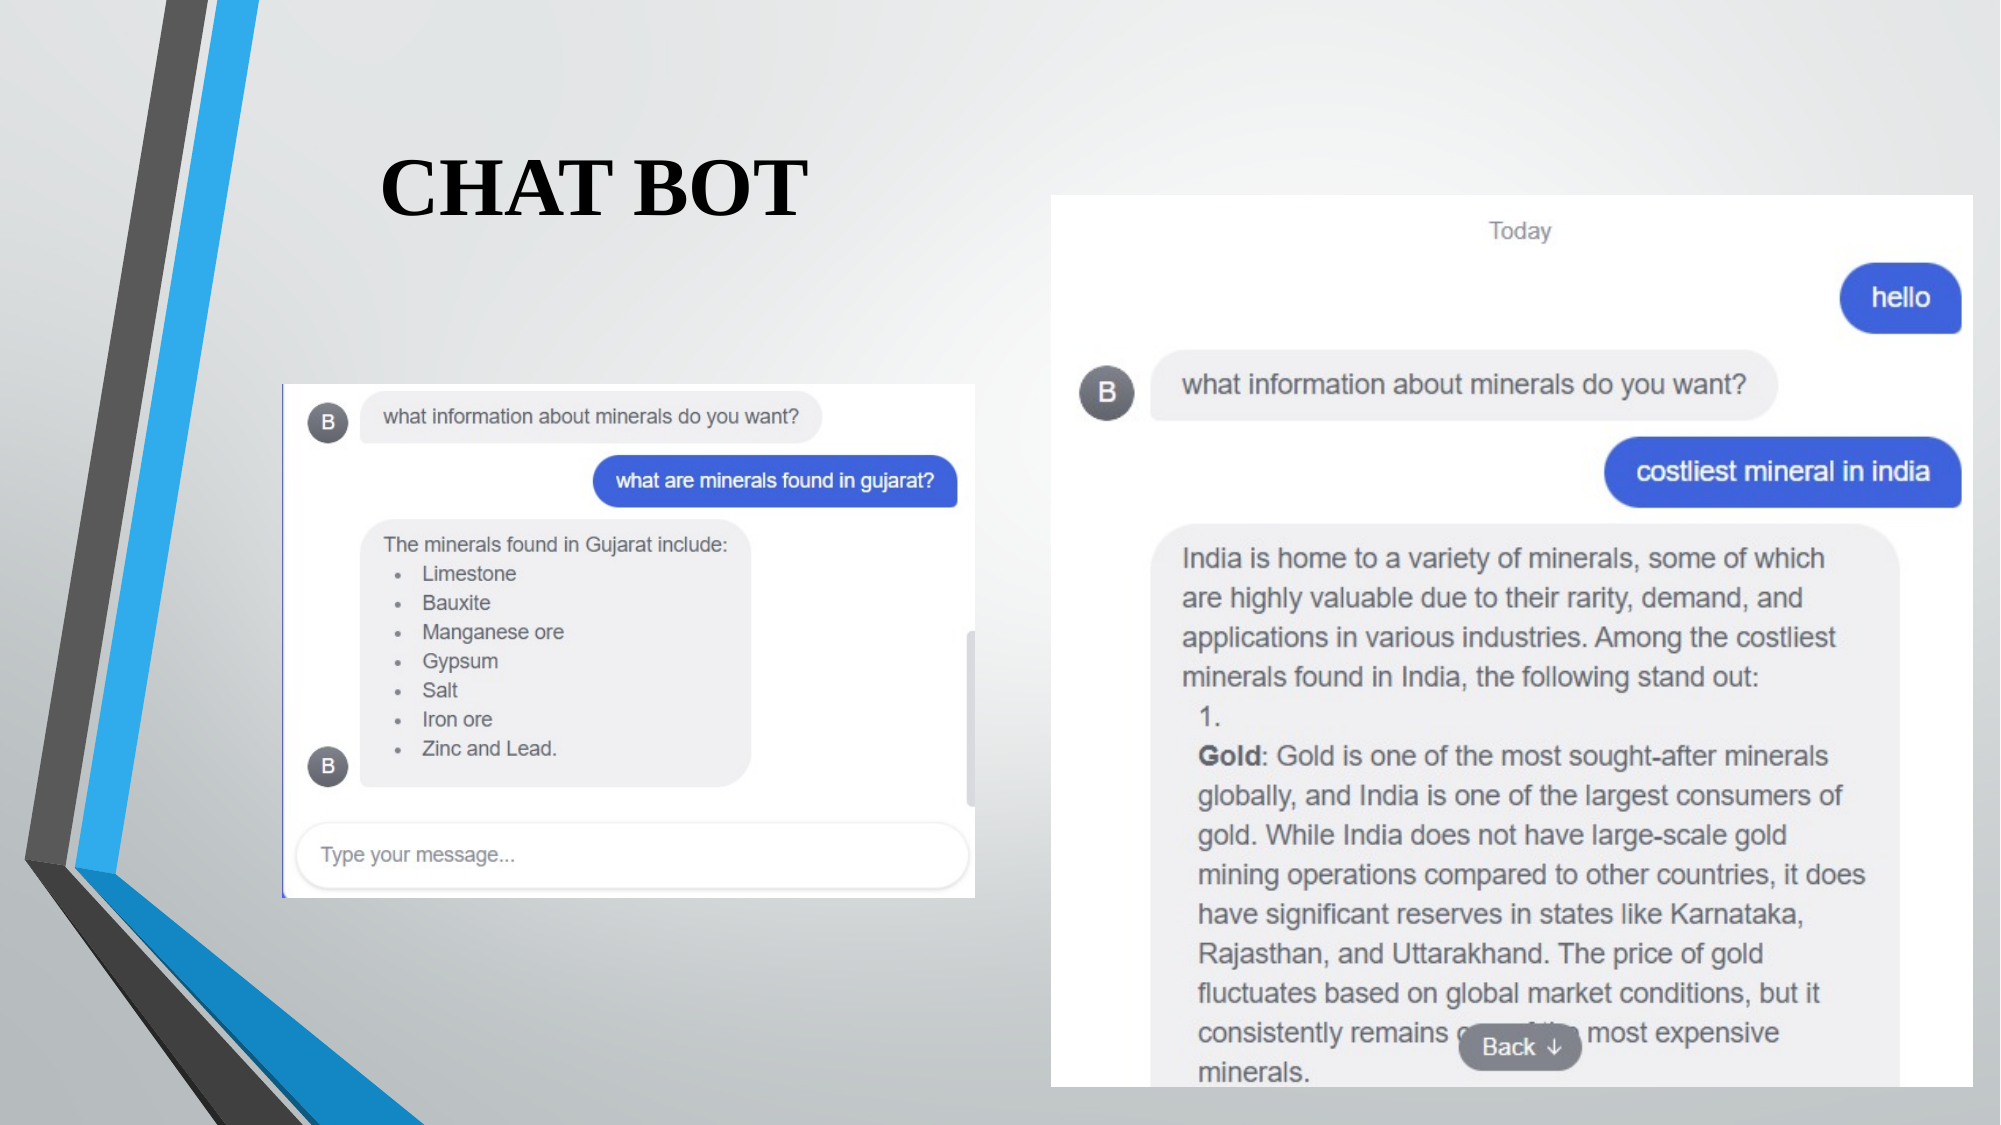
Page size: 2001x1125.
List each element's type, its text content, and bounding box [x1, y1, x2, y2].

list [282, 384, 975, 898]
picture [1051, 195, 1973, 1087]
title CHAT BOT [0, 38, 1417, 326]
